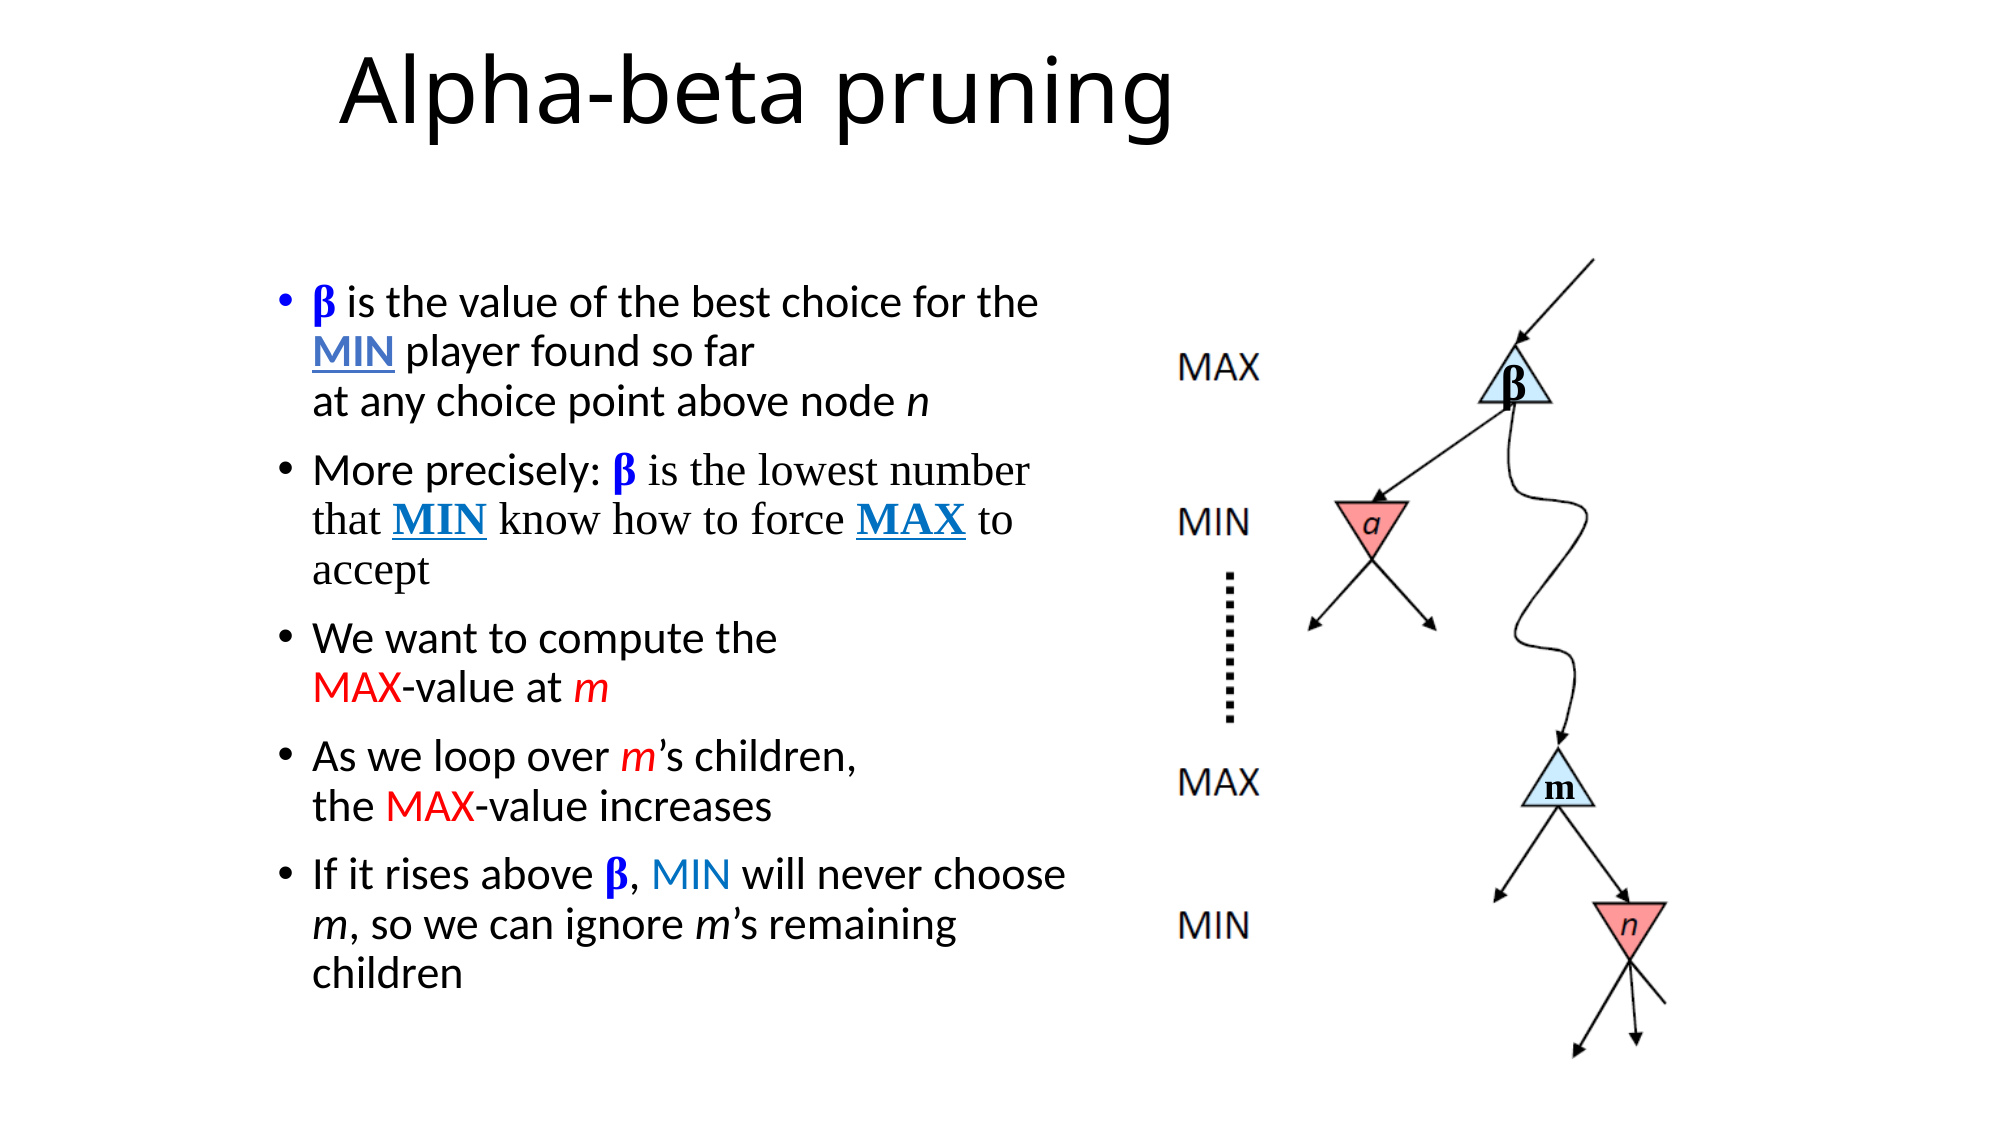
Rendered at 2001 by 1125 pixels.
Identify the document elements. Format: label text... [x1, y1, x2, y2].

title Alpha-beta pruning [324, 0, 1675, 188]
picture [1162, 248, 1684, 1063]
list β is the value of the best choice for the MIN player found so far at any choice point above node n More precisely: β is the lowest number that MIN know how to force MAX to accept We want to compute the MAX-value at m As we loop over m’s children, the MAX-value increases If it rises above β, MIN will never choose m, so we can ignore m’s remaining children [262, 270, 1113, 1013]
